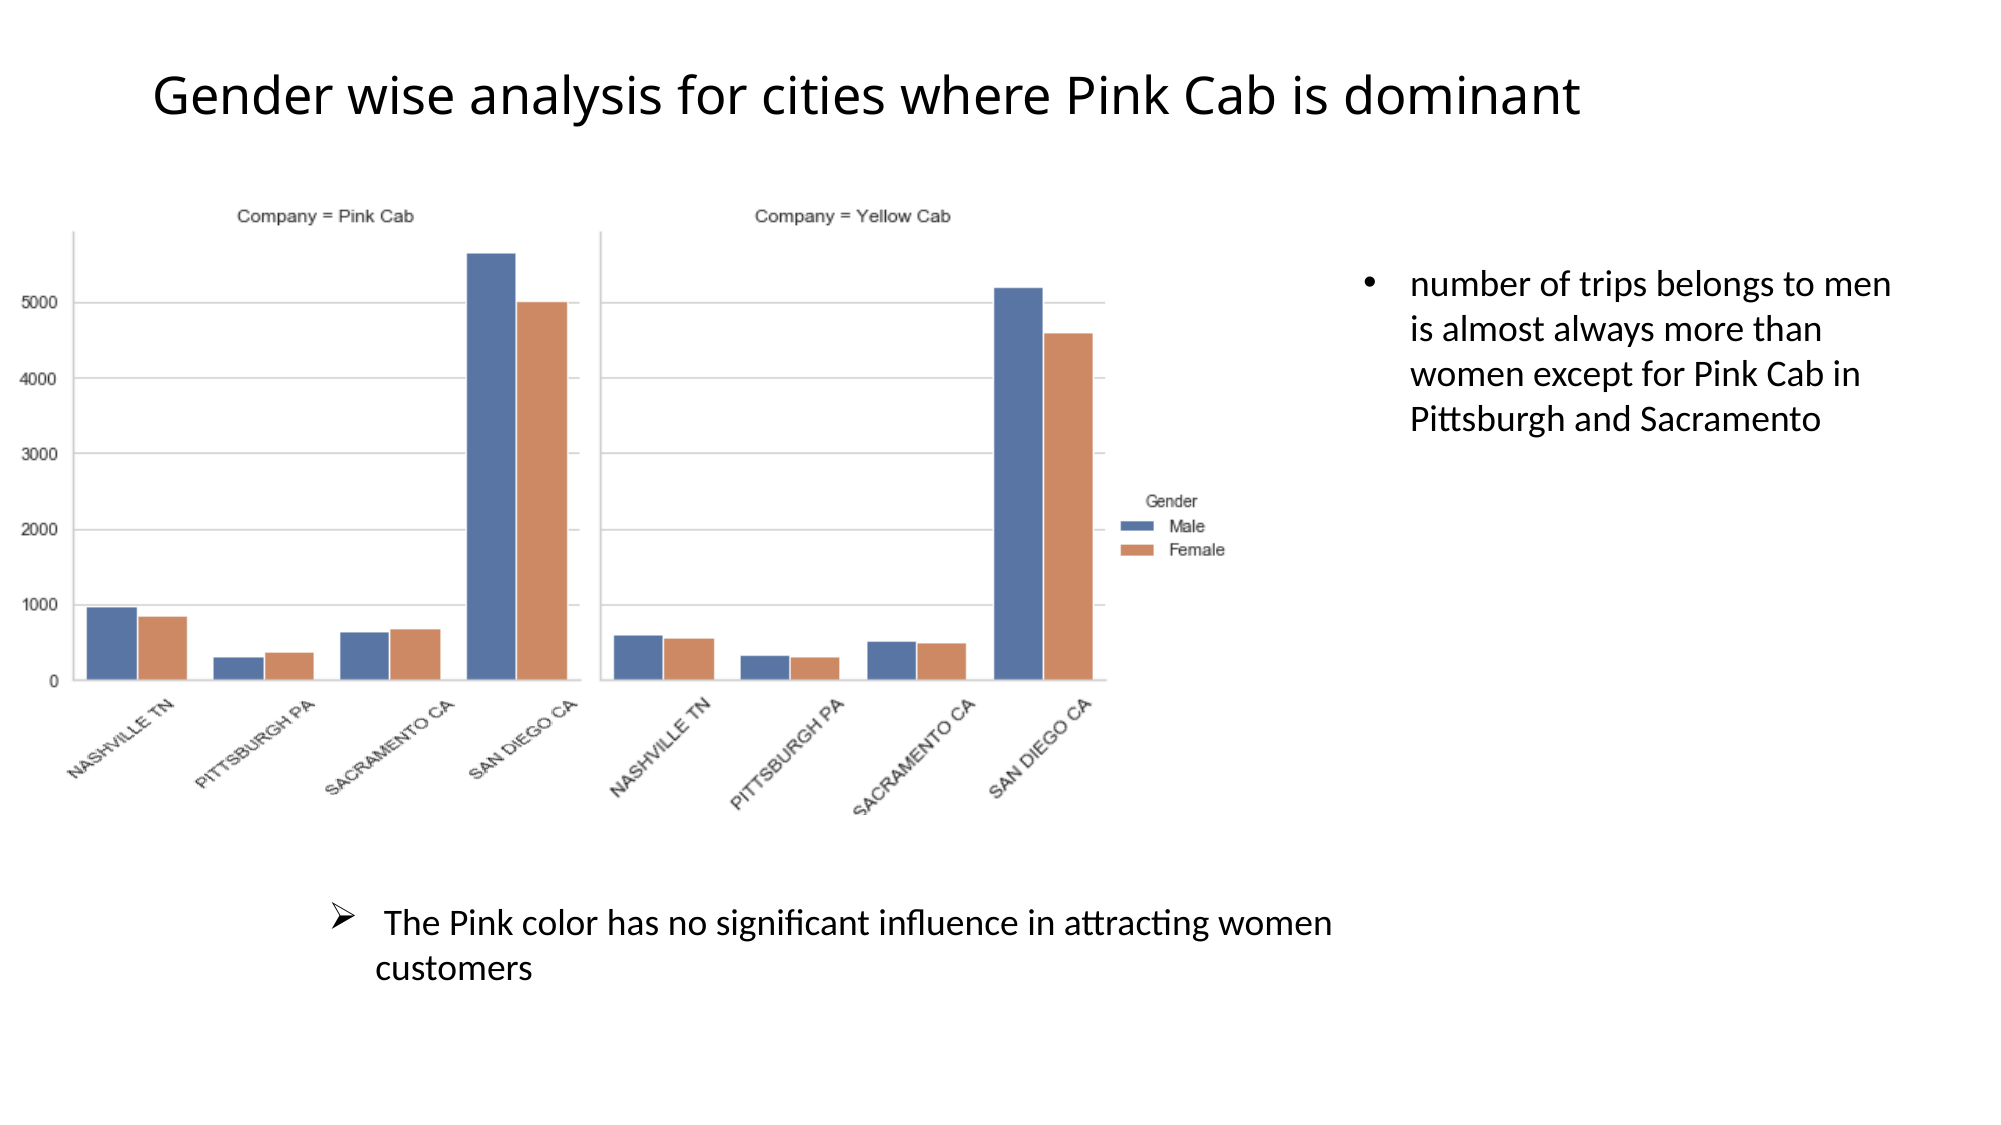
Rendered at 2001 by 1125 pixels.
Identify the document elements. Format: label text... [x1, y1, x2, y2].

picture [17, 199, 1233, 815]
text_box The Pink color has no significant influence in attracting women customers [313, 890, 1349, 996]
text_box number of trips belongs to men is almost always more than women except for Pink Cab in Pittsburgh and Sacramento [1348, 251, 1926, 447]
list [60, 694, 581, 795]
title Gender wise analysis for cities where Pink Cab is dominant [137, 59, 1863, 135]
